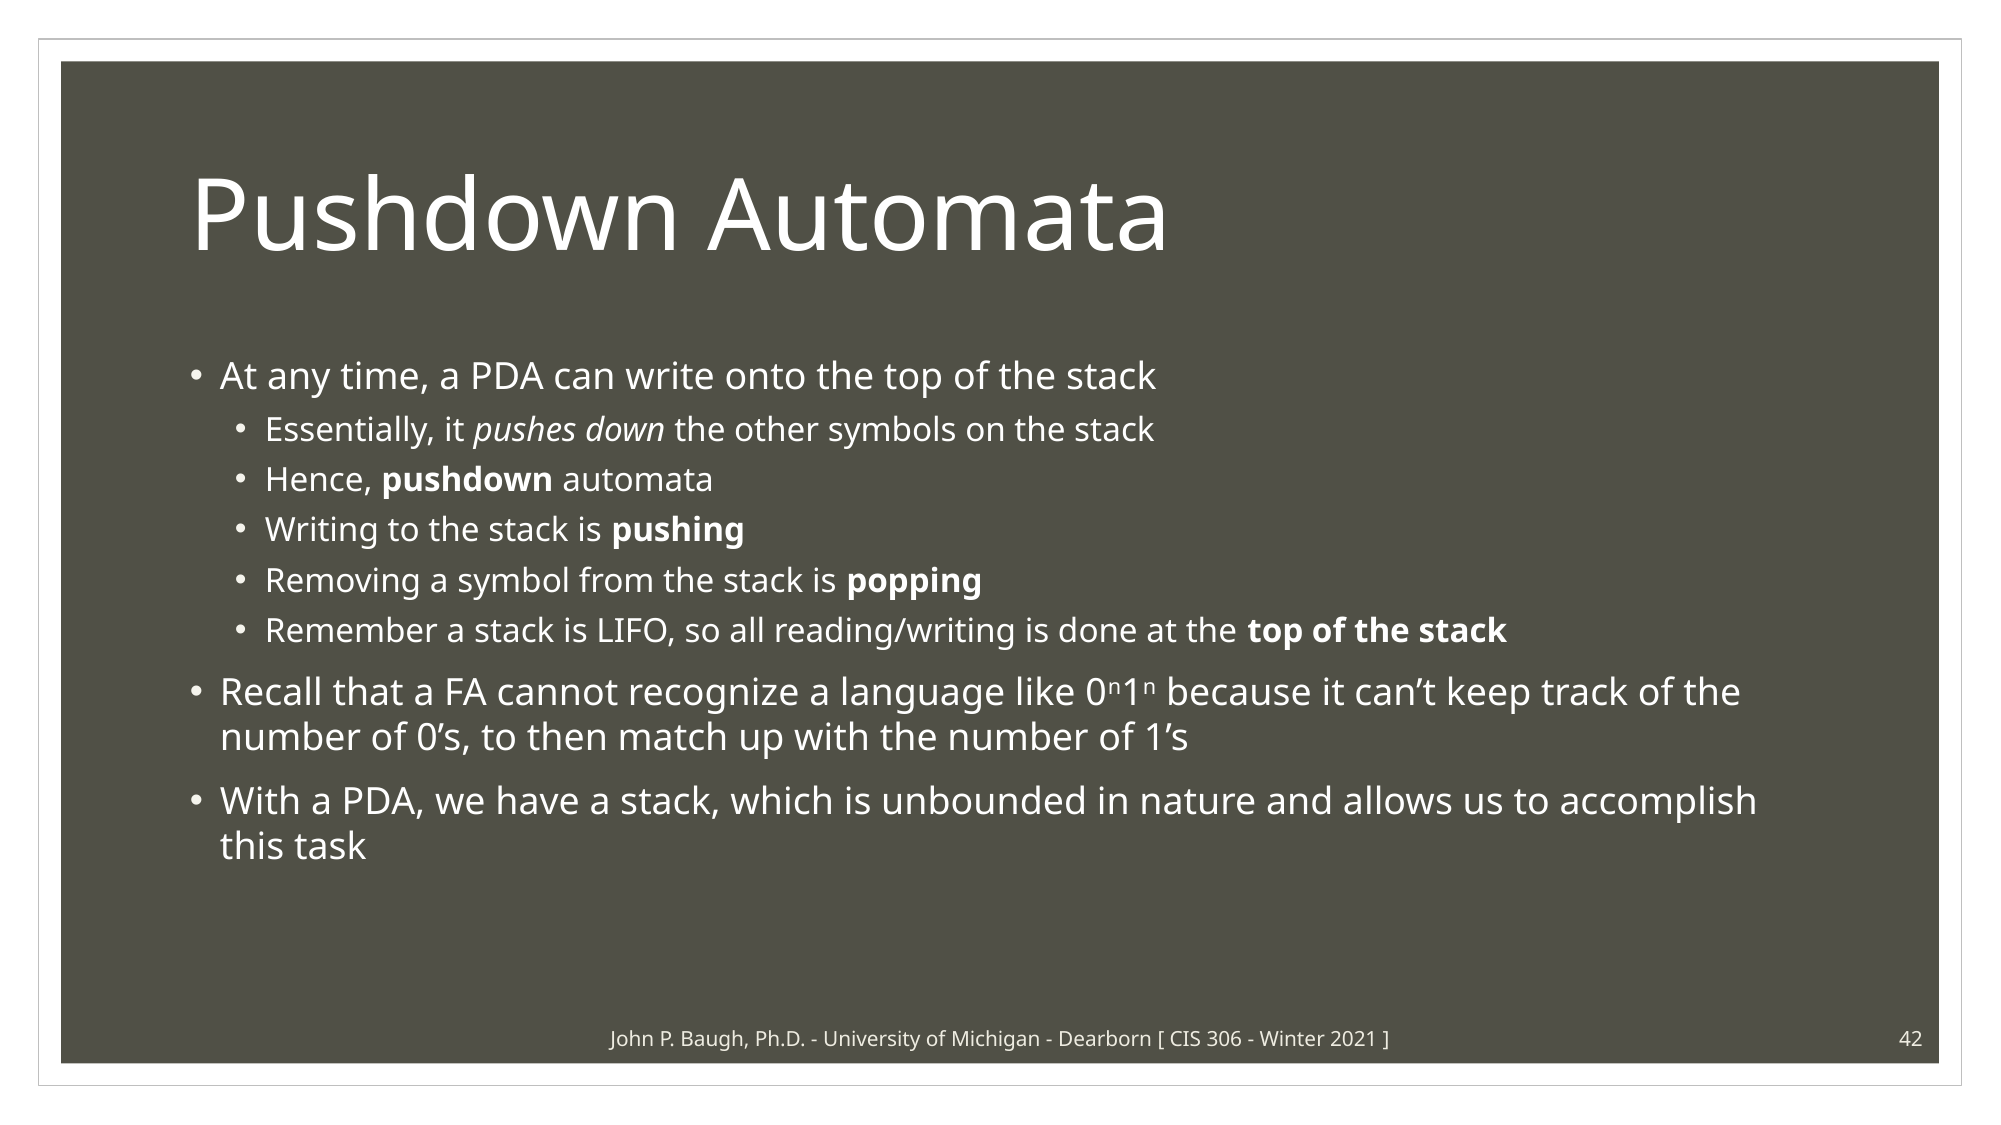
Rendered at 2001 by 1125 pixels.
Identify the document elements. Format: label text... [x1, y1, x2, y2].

footer John P. Baugh, Ph.D. - University of Michigan - Dearborn [ CIS 306 - Winter 2021 ] [572, 1019, 1428, 1062]
list At any time, a PDA can write onto the top of the stack Essentially, it pushes down the other symbols on the stack Hence, pushdown automata Writing to the stack is pushing Removing a symbol from the stack is popping Remember a stack is LIFO, so all reading/writing is done at the top of the stack Recall that a FA cannot recognize a language like 0n1n because it can’t keep track of the number of 0’s, to then match up with the number of 1’s With a PDA, we have a stack, which is unbounded in nature and allows us to accomplish this task [174, 345, 1825, 990]
slide_number 42 [1697, 1019, 1938, 1062]
title Pushdown Automata [174, 105, 1825, 331]
